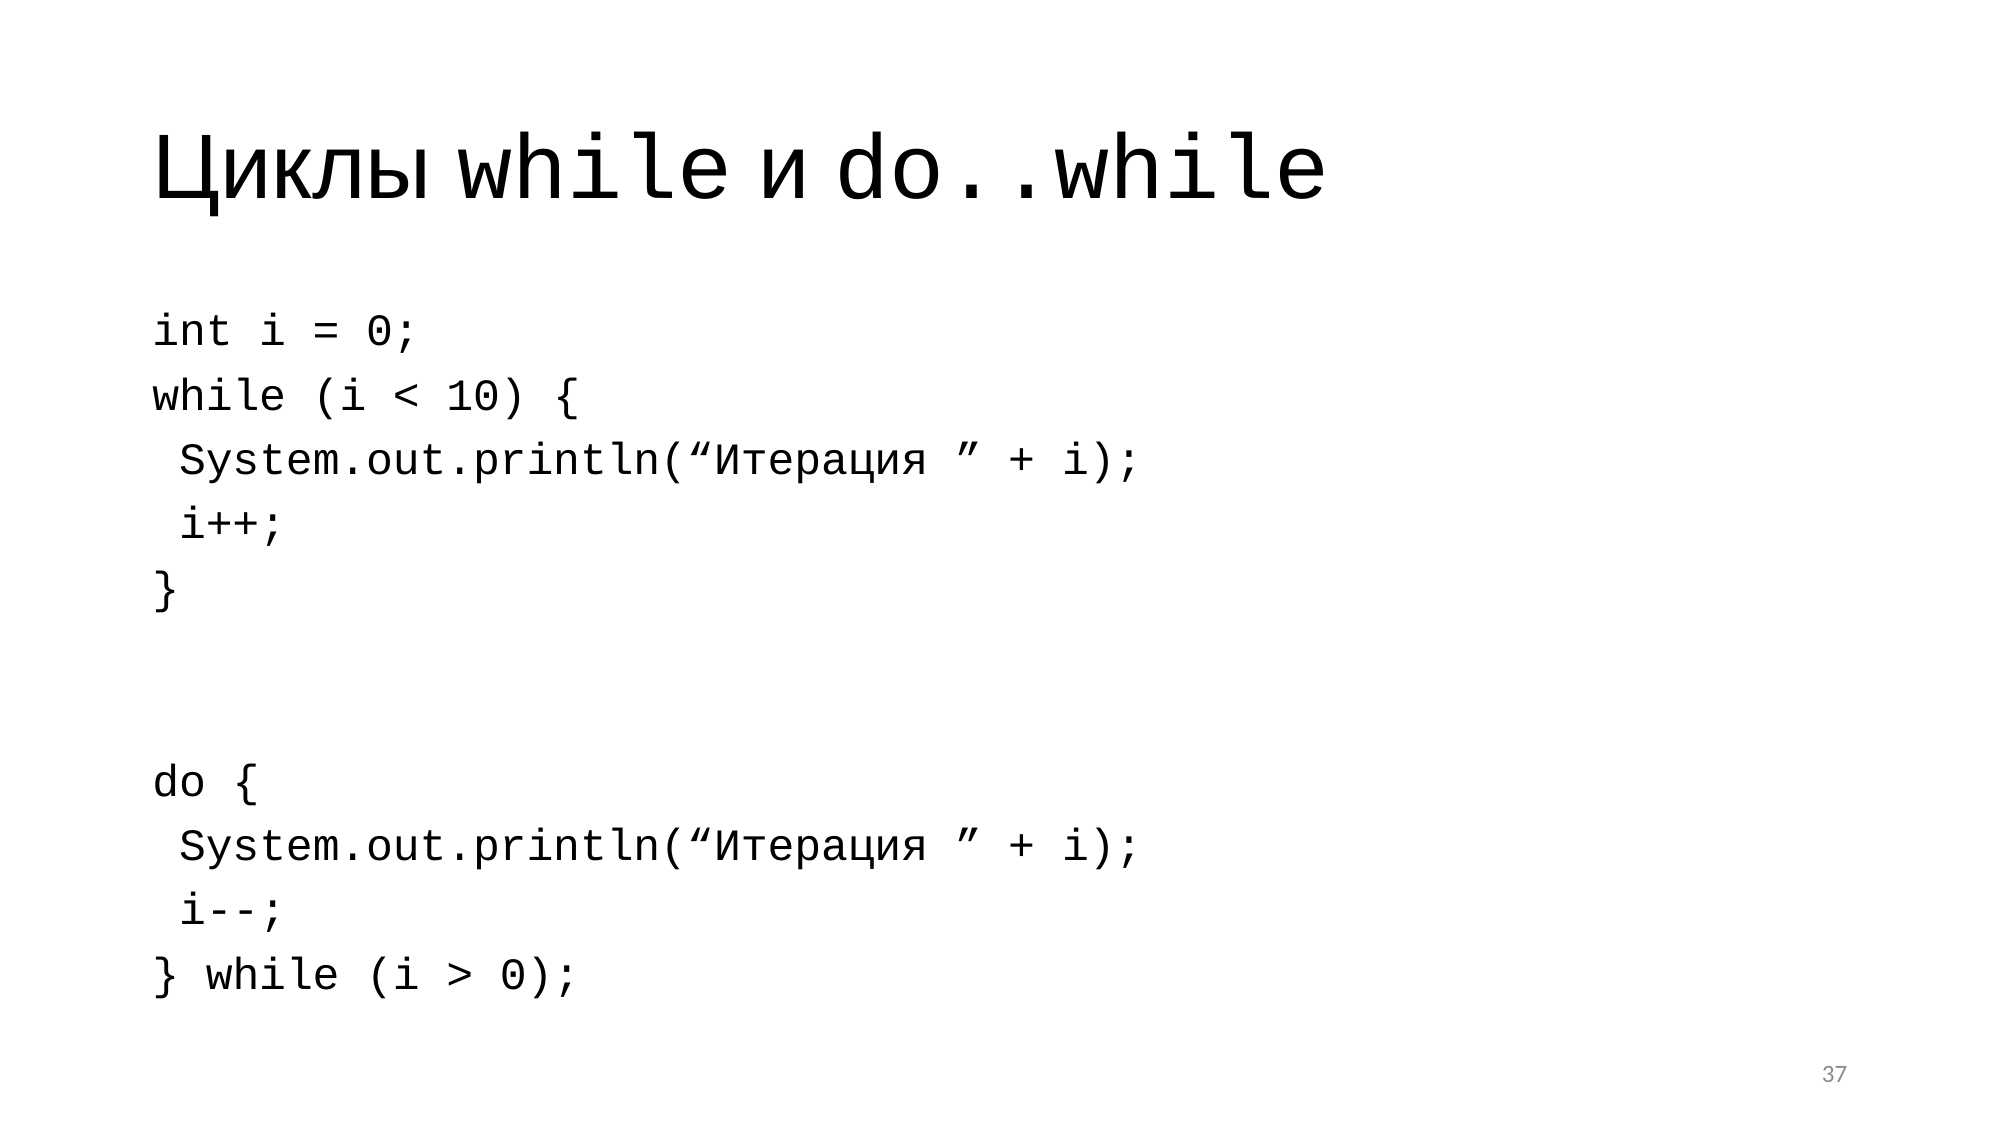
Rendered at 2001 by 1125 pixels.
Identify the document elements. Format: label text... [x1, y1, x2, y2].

slide_number 37 [1412, 1042, 1863, 1103]
title Циклы while и do..while [137, 59, 1863, 278]
list int i = 0; while (i < 10) { System.out.println(“Итерация ” + i); i++; } do { System.out.println(“Итерация ” + i); i--; } while (i > 0); [137, 299, 1863, 1014]
